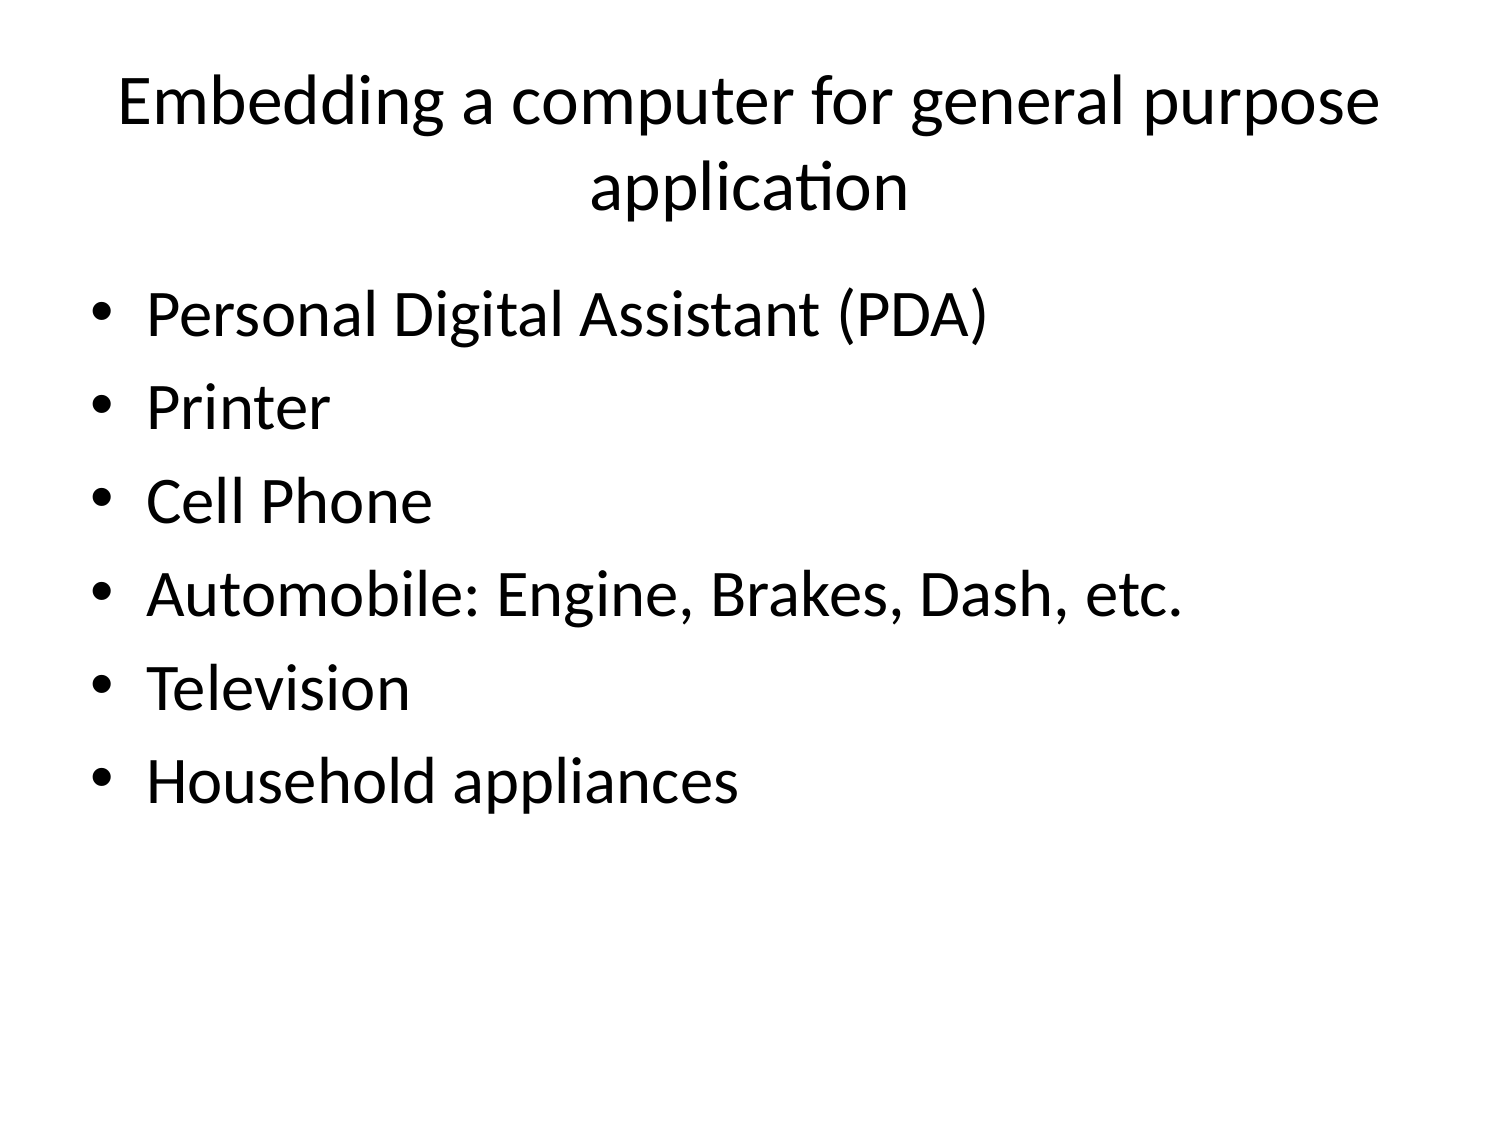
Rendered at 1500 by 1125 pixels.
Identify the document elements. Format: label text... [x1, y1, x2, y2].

list Personal Digital Assistant (PDA) Printer Cell Phone Automobile: Engine, Brakes, Dash, etc. Television Household appliances [75, 262, 1425, 1005]
title Embedding a computer for general purpose application [75, 45, 1425, 233]
